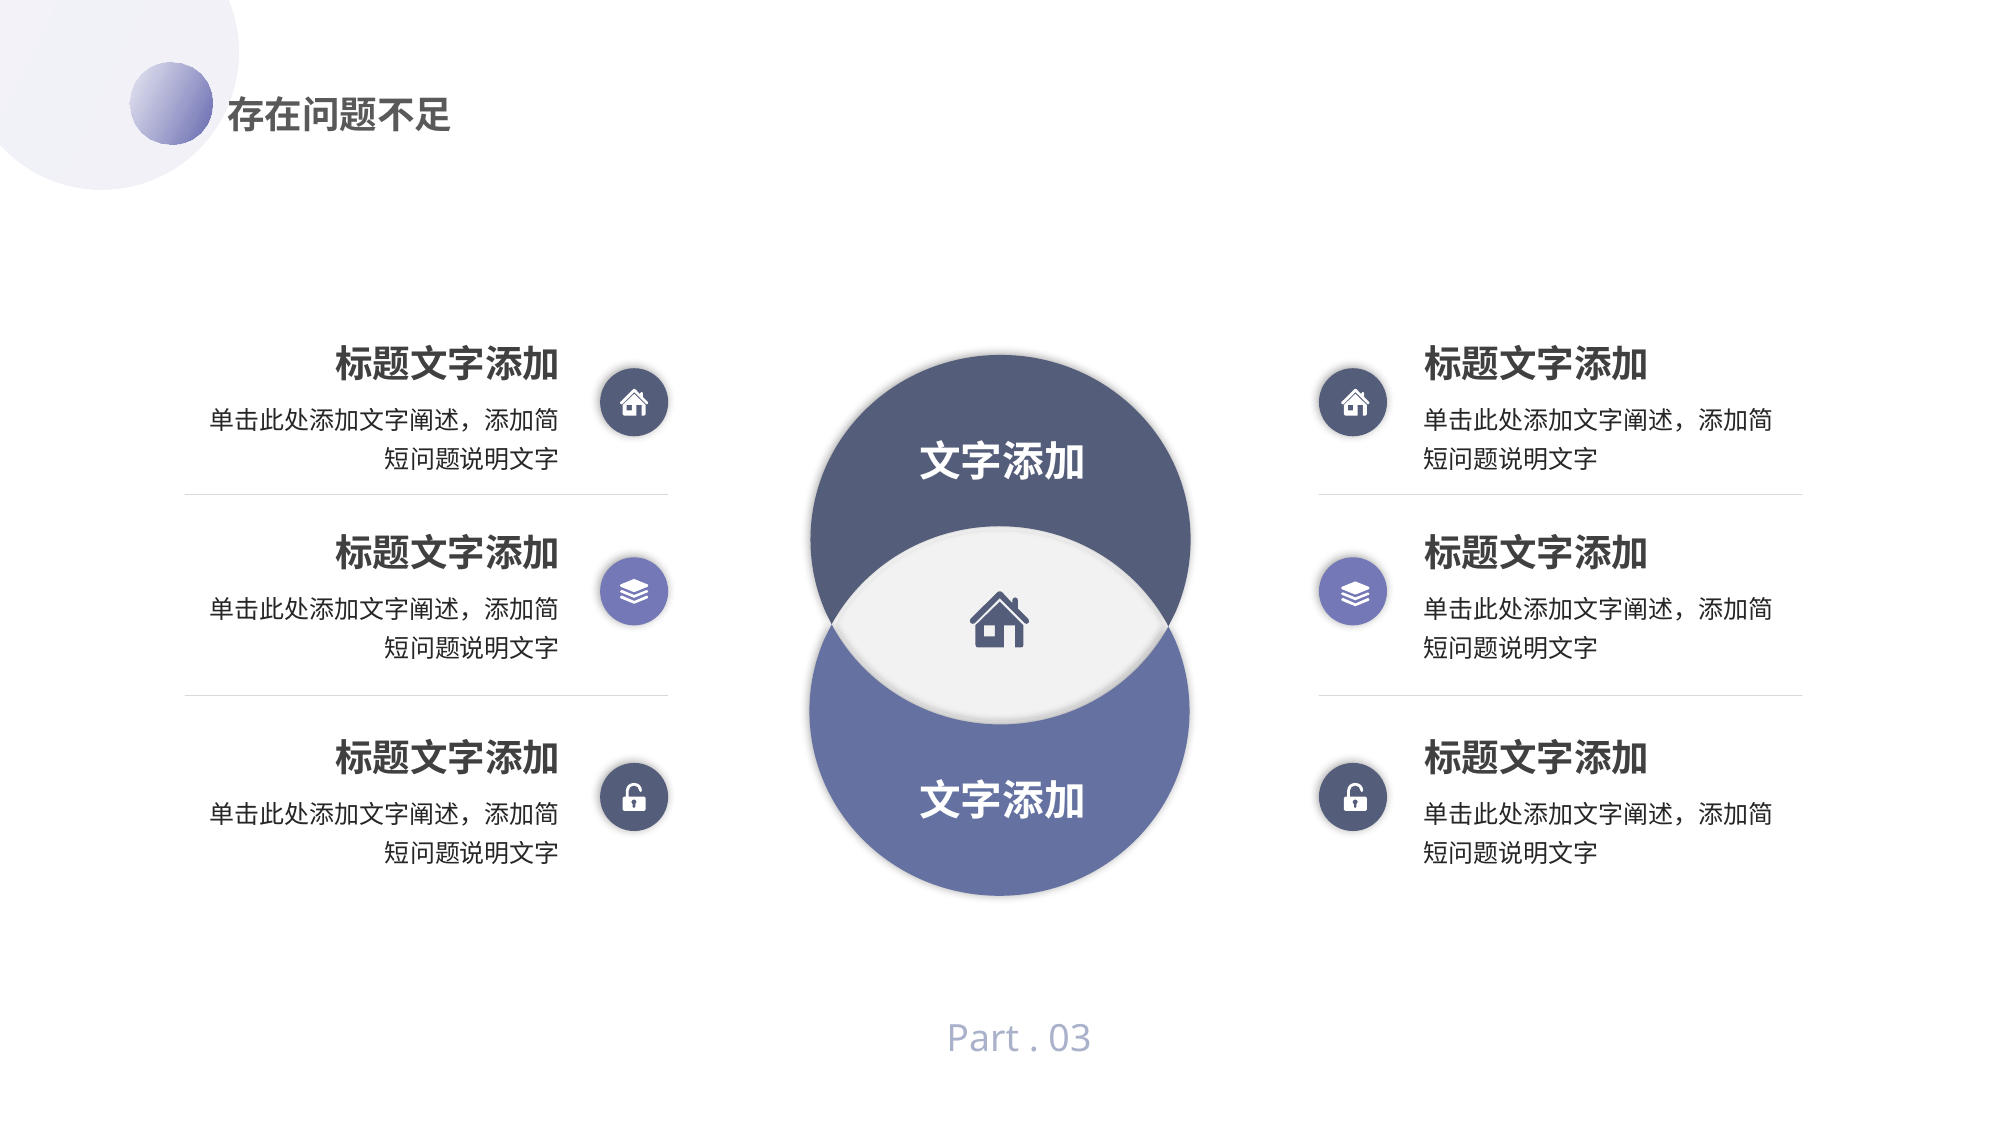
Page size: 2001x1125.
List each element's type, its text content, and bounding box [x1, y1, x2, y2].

text_box [0, 0, 240, 191]
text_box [809, 354, 1191, 896]
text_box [1318, 332, 1803, 873]
text_box [128, 60, 212, 146]
text_box 存在问题不足 [212, 84, 626, 144]
text_box Part . 03 [931, 997, 1154, 1075]
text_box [181, 332, 669, 873]
